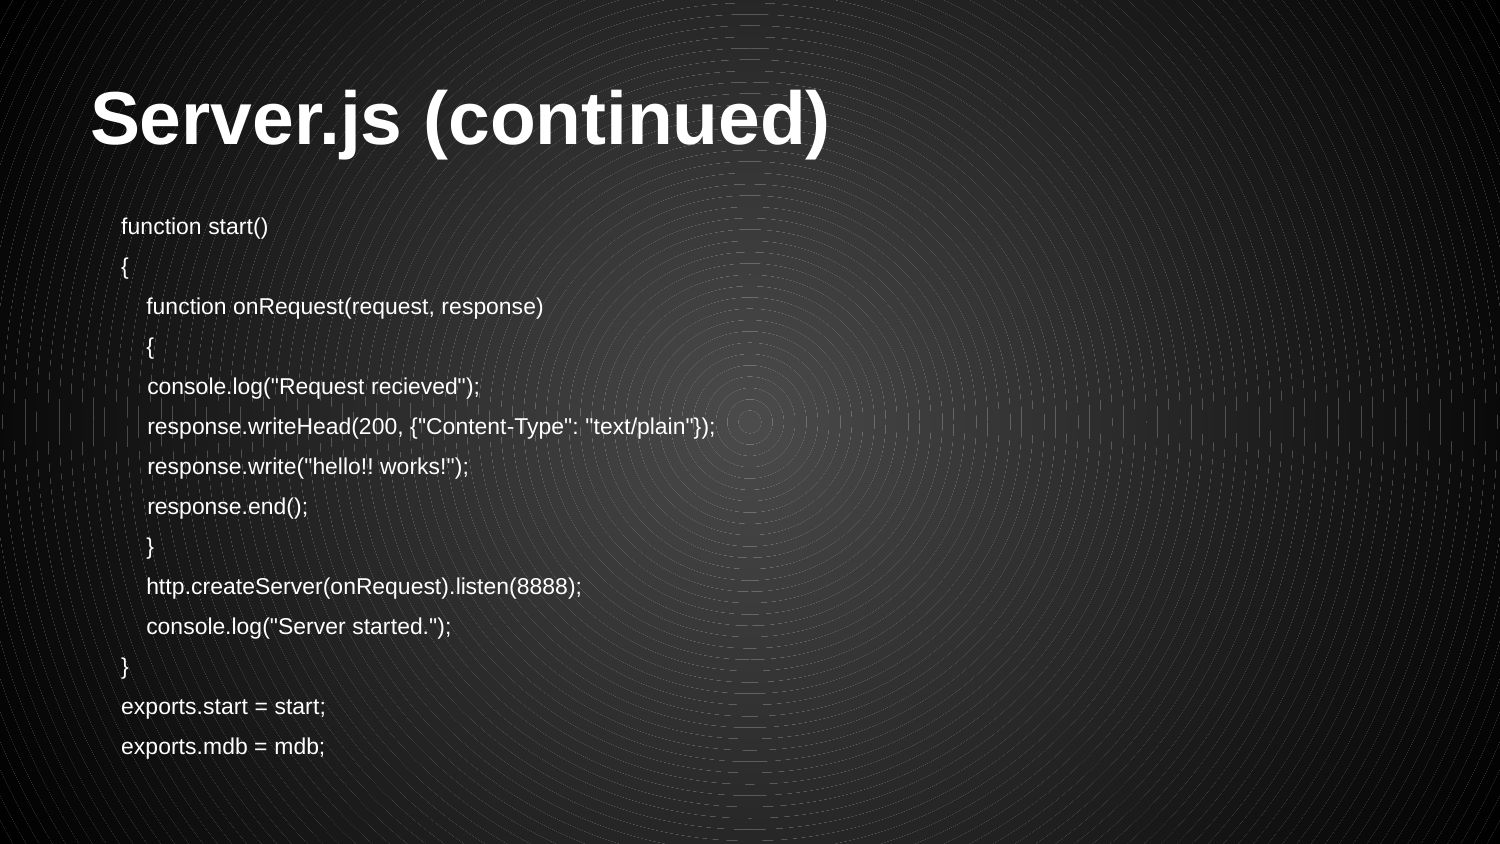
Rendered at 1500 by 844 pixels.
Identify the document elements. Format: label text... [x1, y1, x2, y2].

list function start() { function onRequest(request, response) { console.log("Request recieved"); response.writeHead(200, {"Content-Type": "text/plain"}); response.write("hello!! works!"); response.end(); } http.createServer(onRequest).listen(8888); console.log("Server started."); } exports.start = start; exports.mdb = mdb; [75, 196, 1425, 808]
title Server.js (continued) [75, 33, 1425, 175]
